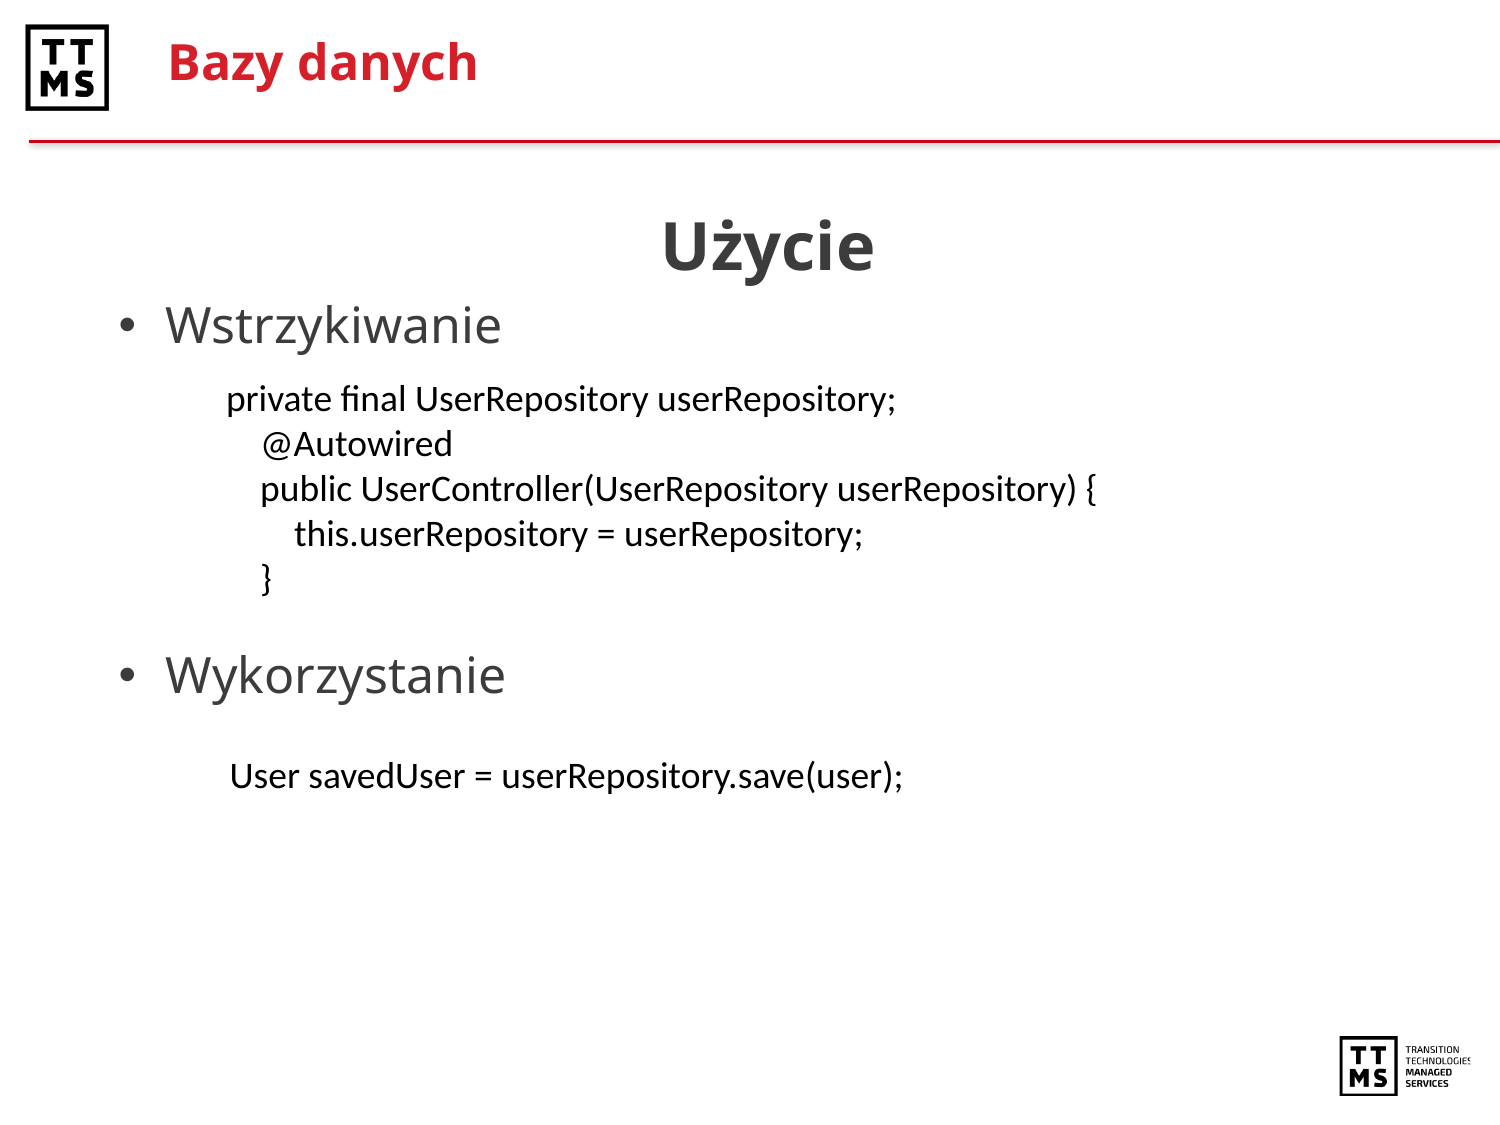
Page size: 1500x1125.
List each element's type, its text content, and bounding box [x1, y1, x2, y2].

title Bazy danych [120, 2, 1500, 124]
picture [25, 24, 109, 111]
list Użycie Wstrzykiwanie Wykorzystanie [103, 196, 1434, 999]
text_box private final UserRepository userRepository; @Autowired public UserController(UserRepository userRepository) { this.userRepository = userRepository; } [211, 366, 1225, 607]
text_box User savedUser = userRepository.save(user); [214, 743, 920, 803]
